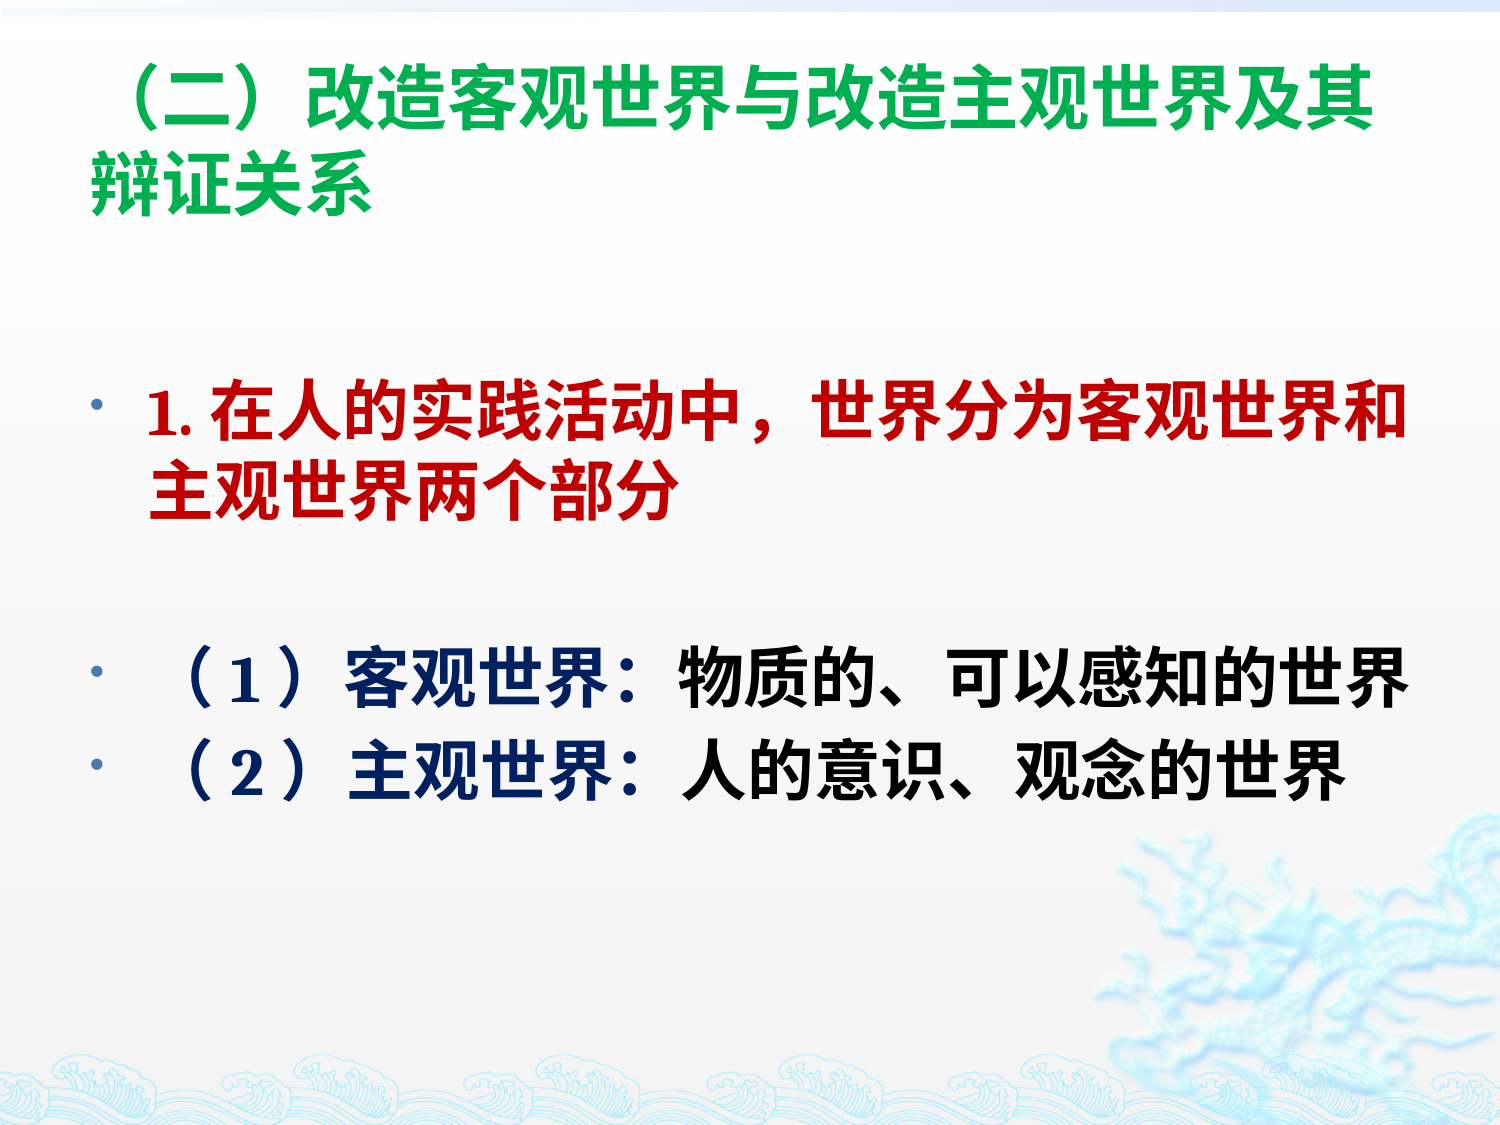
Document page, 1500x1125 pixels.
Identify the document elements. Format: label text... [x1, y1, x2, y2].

list 1.在人的实践活动中，世界分为客观世界和主观世界两个部分 （1）客观世界：物质的、可以感知的世界 （2）主观世界：人的意识、观念的世界 [76, 361, 1427, 1017]
title （二）改造客观世界与改造主观世界及其辩证关系 [75, 45, 1425, 233]
